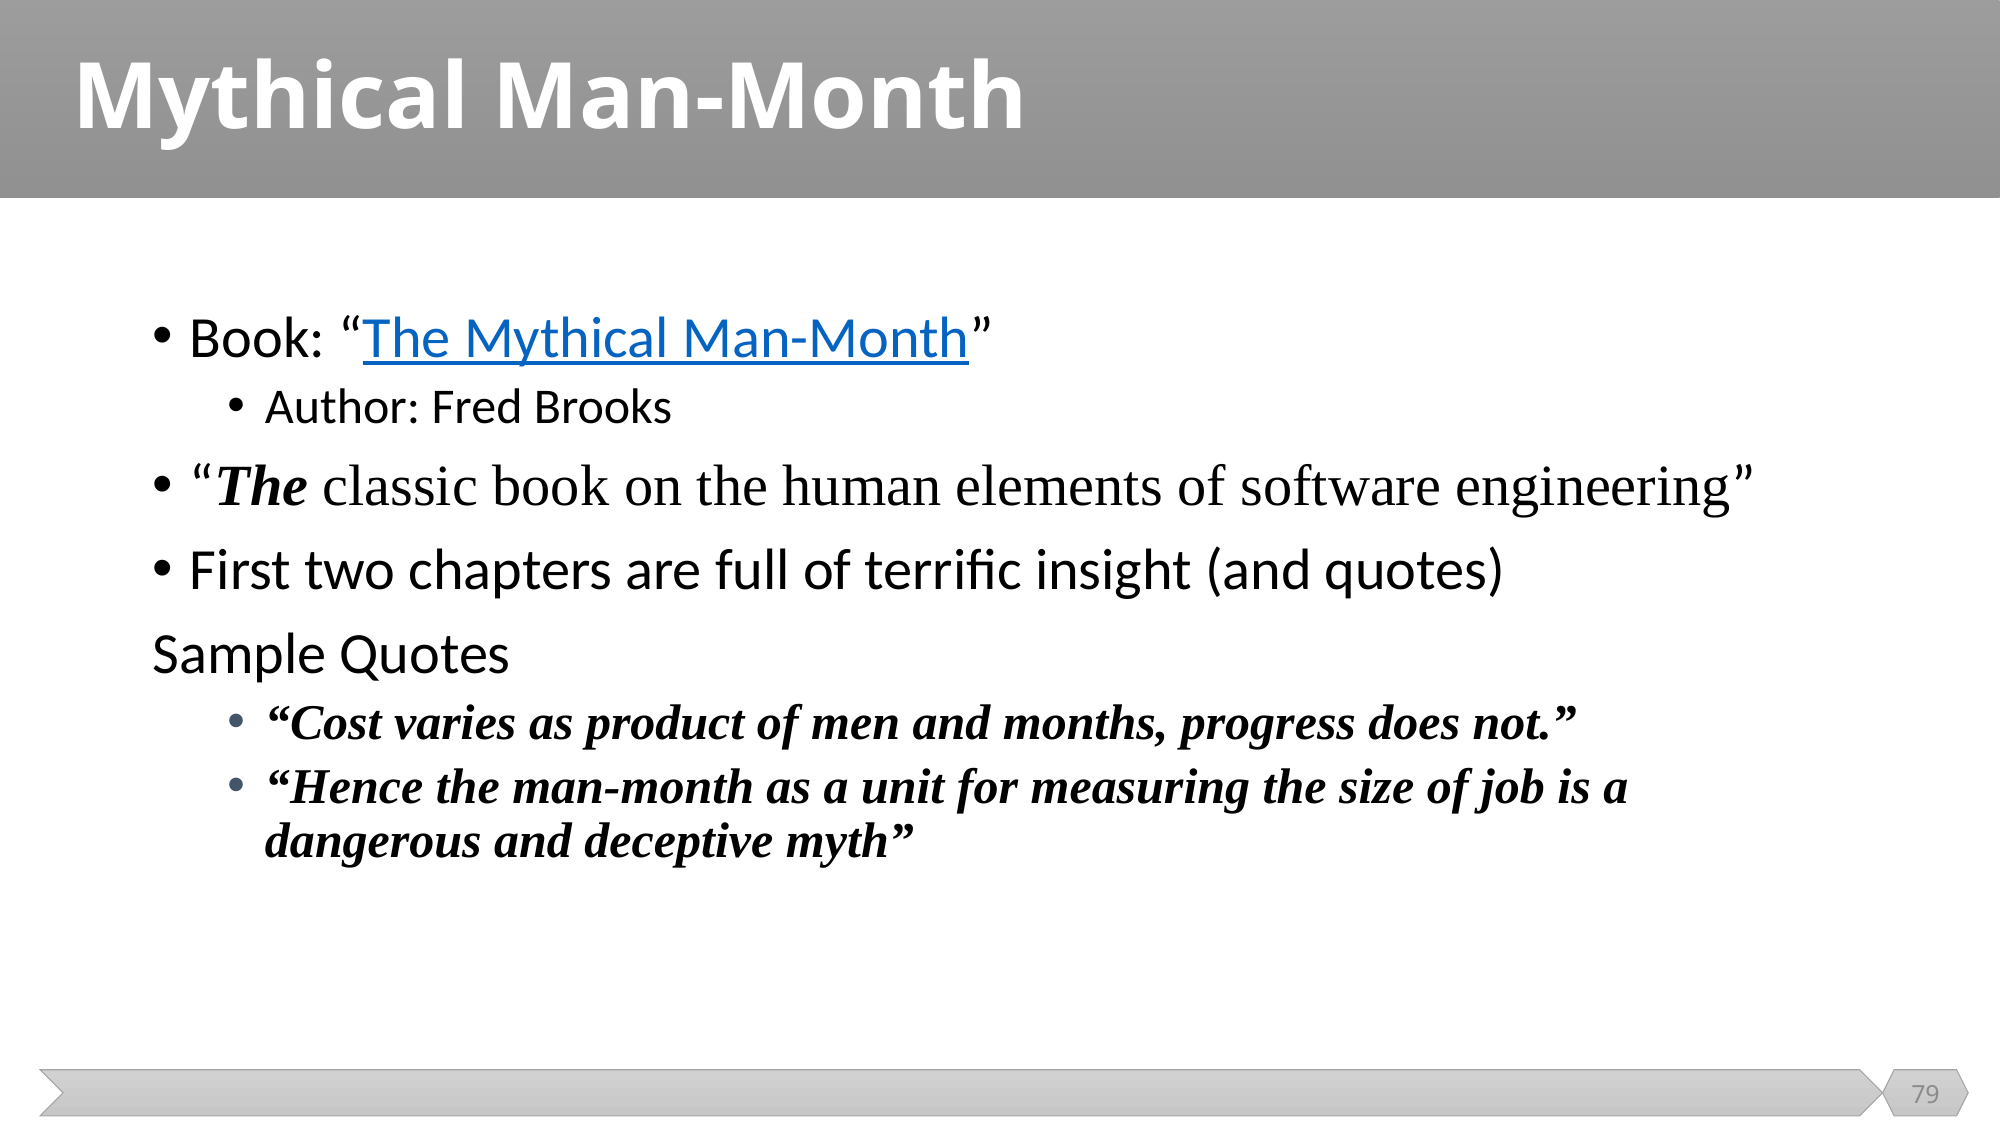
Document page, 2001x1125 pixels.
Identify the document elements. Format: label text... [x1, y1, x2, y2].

list Book: “The Mythical Man-Month” Author: Fred Brooks “The classic book on the human elements of software engineering” First two chapters are full of terrific insight (and quotes) Sample Quotes “Cost varies as product of men and months, progress does not.” “Hence the man-month as a unit for measuring the size of job is a dangerous and deceptive myth” [137, 299, 1863, 1014]
title Mythical Man-Month [56, 0, 1969, 199]
slide_number 79 [1882, 1065, 1969, 1125]
